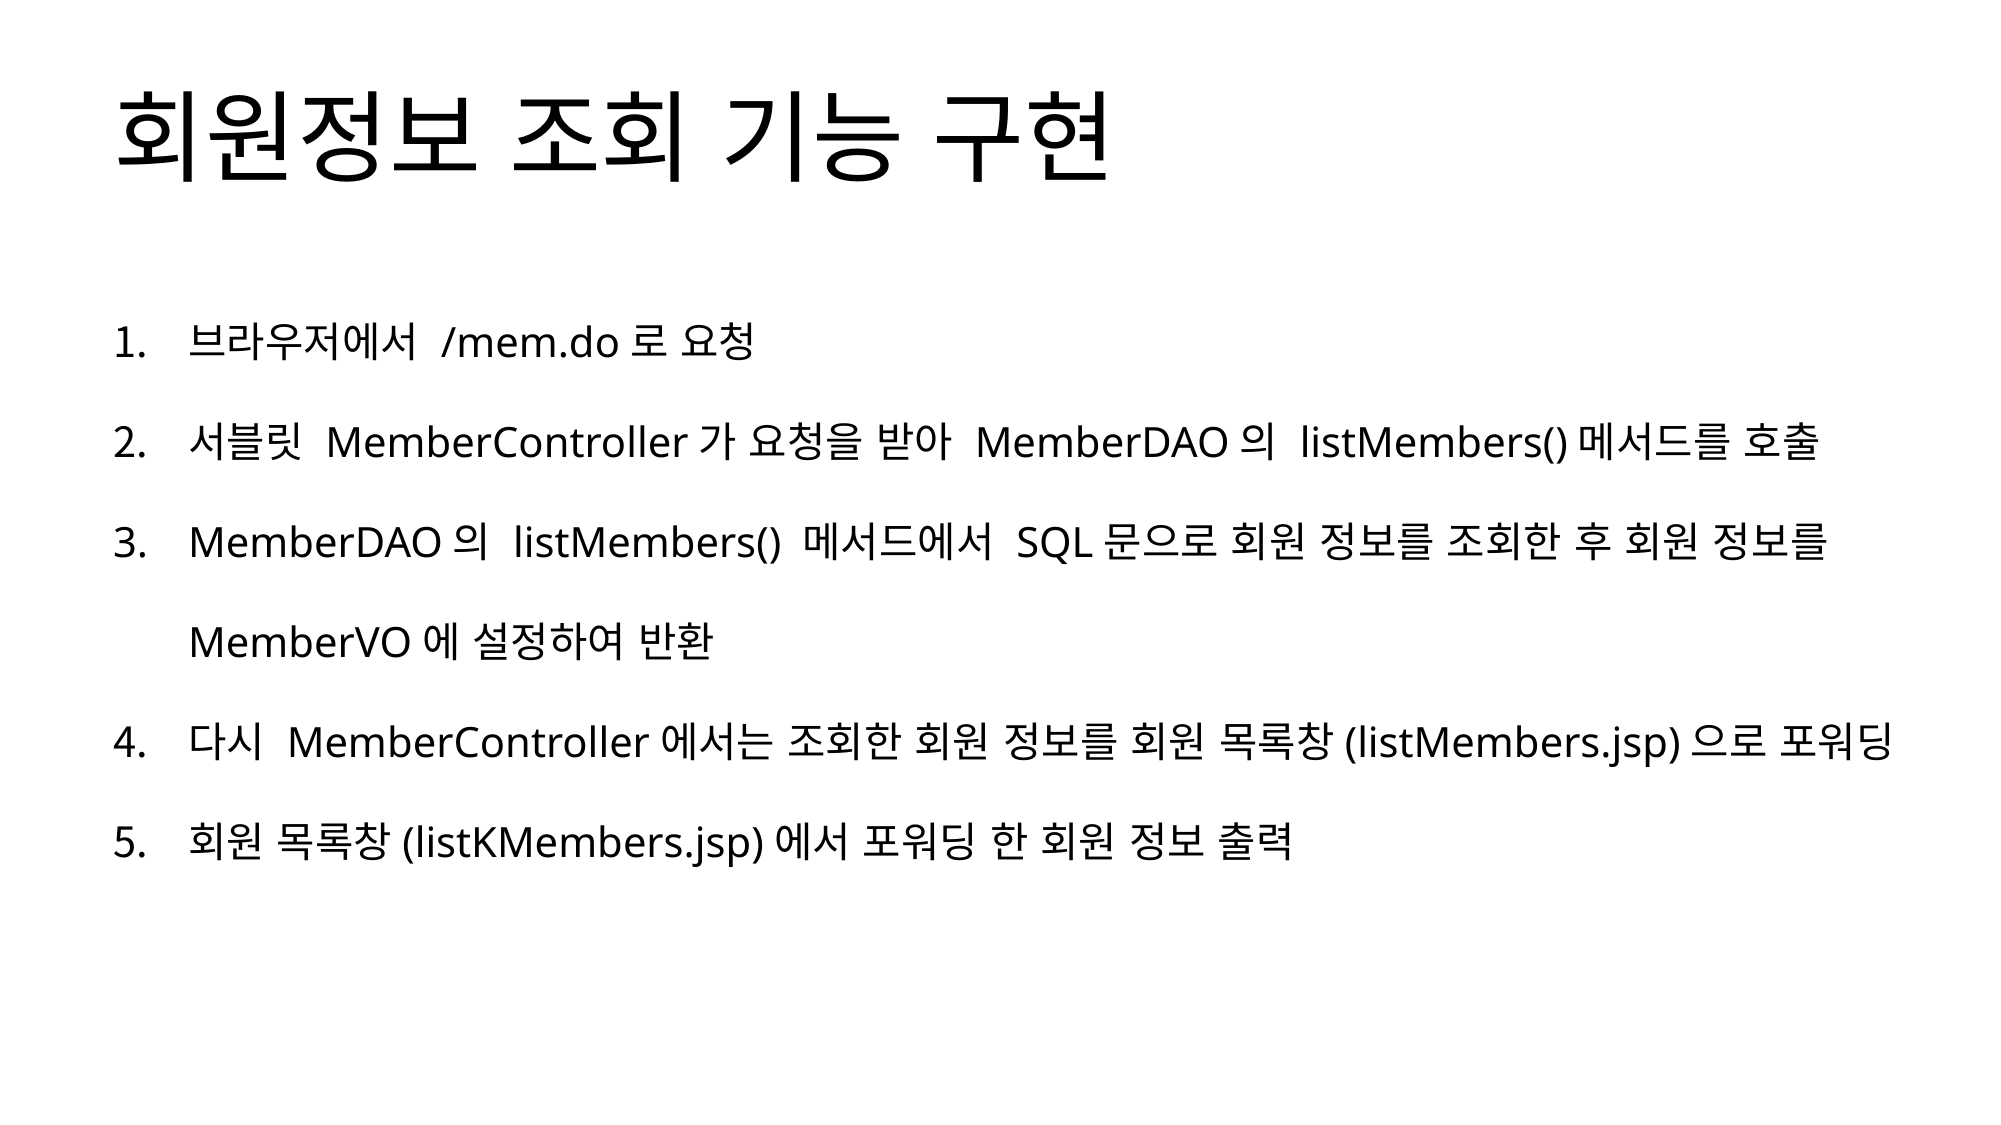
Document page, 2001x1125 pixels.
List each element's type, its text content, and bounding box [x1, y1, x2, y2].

text_box 회원정보 조회 기능 구현 [98, 68, 1824, 204]
text_box 브라우저에서 /mem.do로 요청 서블릿 MemberController가 요청을 받아 MemberDAO의 listMembers()메서드를 호출 MemberDAO의 listMembers() 메서드에서 SQL문으로 회원 정보를 조회한 후 회원 정보를 MemberVO에 설정하여 반환 다시 MemberController에서는 조회한 회원 정보를 회원 목록창(listMembers.jsp)으로 포워딩 회원 목록창(listKMembers.jsp)에서 포워딩 한 회원 정보 출력 [98, 257, 1933, 873]
